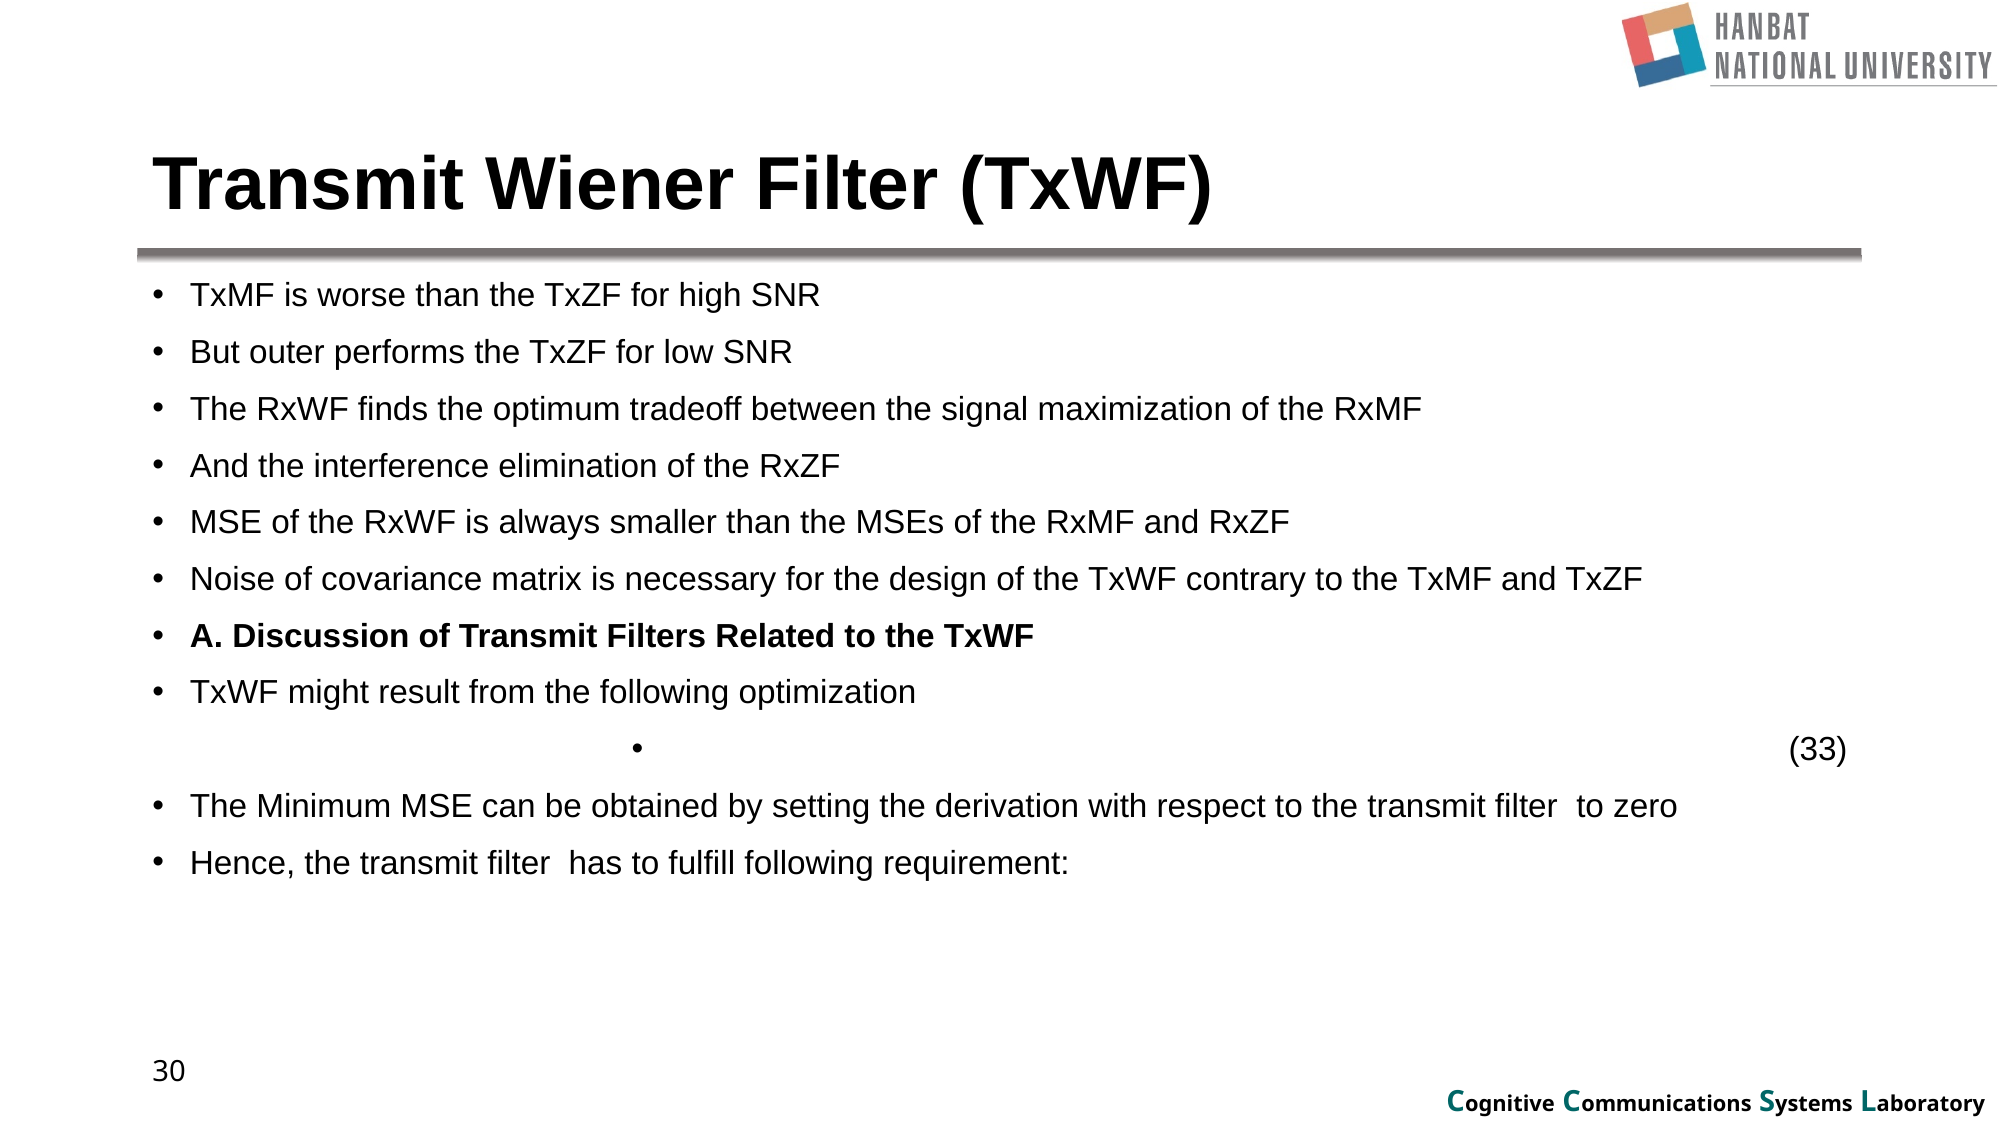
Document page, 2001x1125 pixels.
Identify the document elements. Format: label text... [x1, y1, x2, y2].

title Transmit Wiener Filter (TxWF) [137, 129, 1863, 242]
slide_number 30 [137, 1042, 357, 1103]
picture [1621, 2, 1998, 90]
